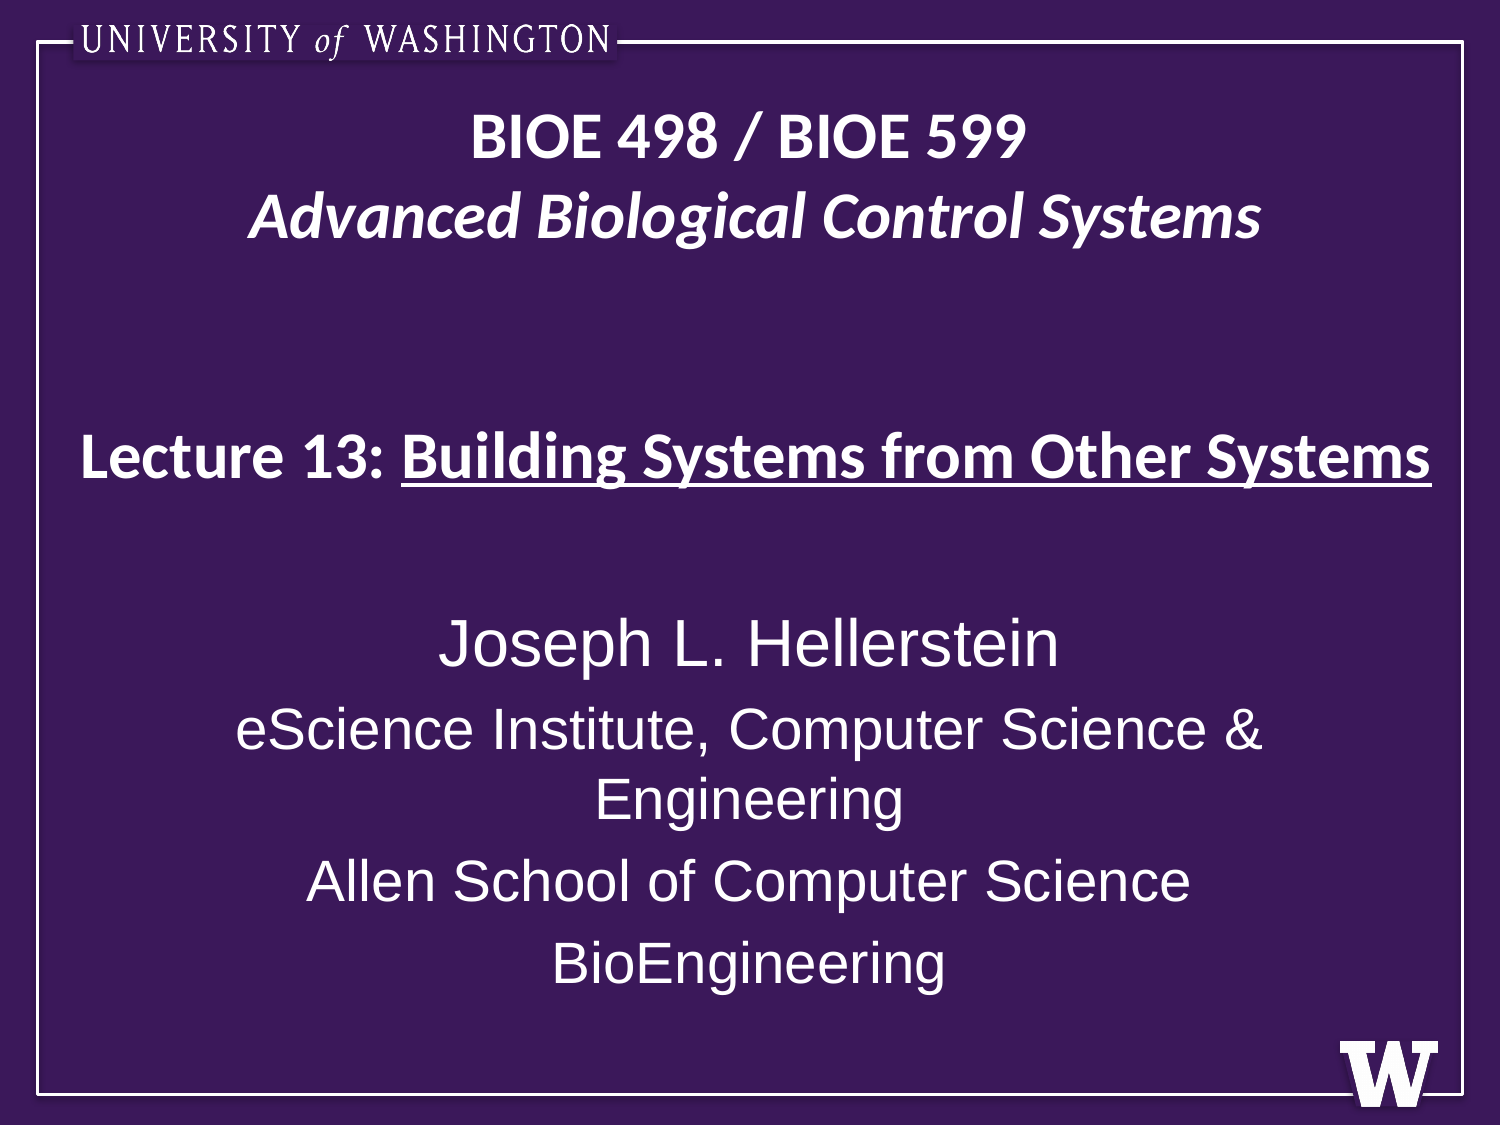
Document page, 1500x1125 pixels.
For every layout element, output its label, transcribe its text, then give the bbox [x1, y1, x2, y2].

title BIOE 498 / BIOE 599 Advanced Biological Control Systems Lecture 13: Building Systems from Other Systems [62, 84, 1450, 326]
picture [81, 24, 609, 61]
subtitle Joseph L. Hellerstein eScience Institute, Computer Science & Engineering Allen School of Computer Science BioEngineering [62, 592, 1438, 960]
picture [1340, 1041, 1438, 1107]
